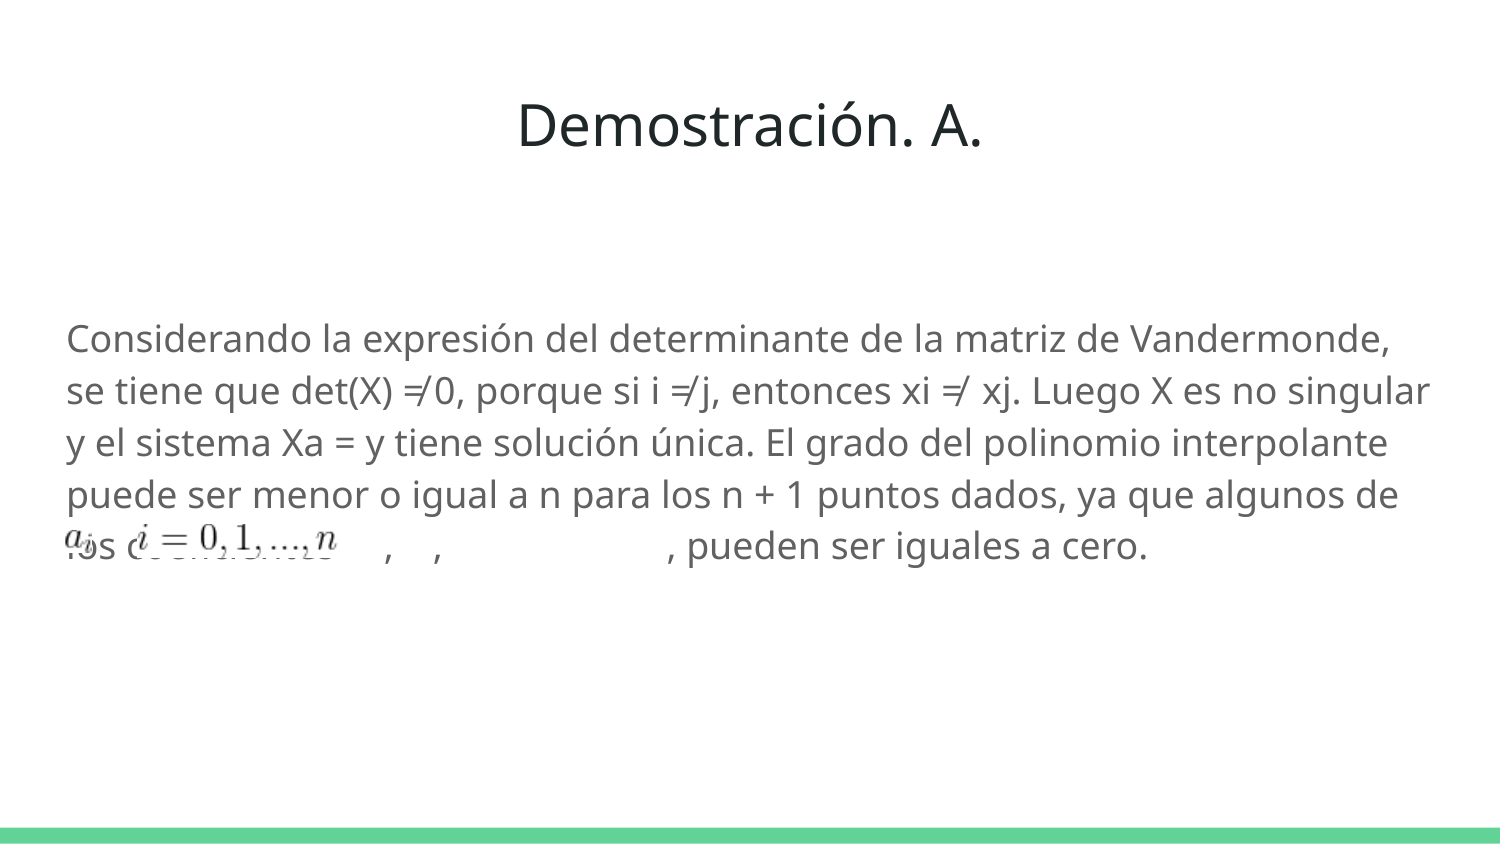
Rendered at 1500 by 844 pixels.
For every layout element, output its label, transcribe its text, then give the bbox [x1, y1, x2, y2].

list Considerando la expresión del determinante de la matriz de Vandermonde, se tiene que det(X) ≠ 0, porque si i ≠ j, entonces xi ≠ xj. Luego X es no singular y el sistema Xa = y tiene solución única. El grado del polinomio interpolante puede ser menor o igual a n para los n + 1 puntos dados, ya que algunos de los coeficientes , , , pueden ser iguales a cero. [51, 293, 1449, 622]
picture [137, 524, 339, 558]
title Demostración. A. [51, 72, 1449, 167]
picture [64, 530, 92, 553]
